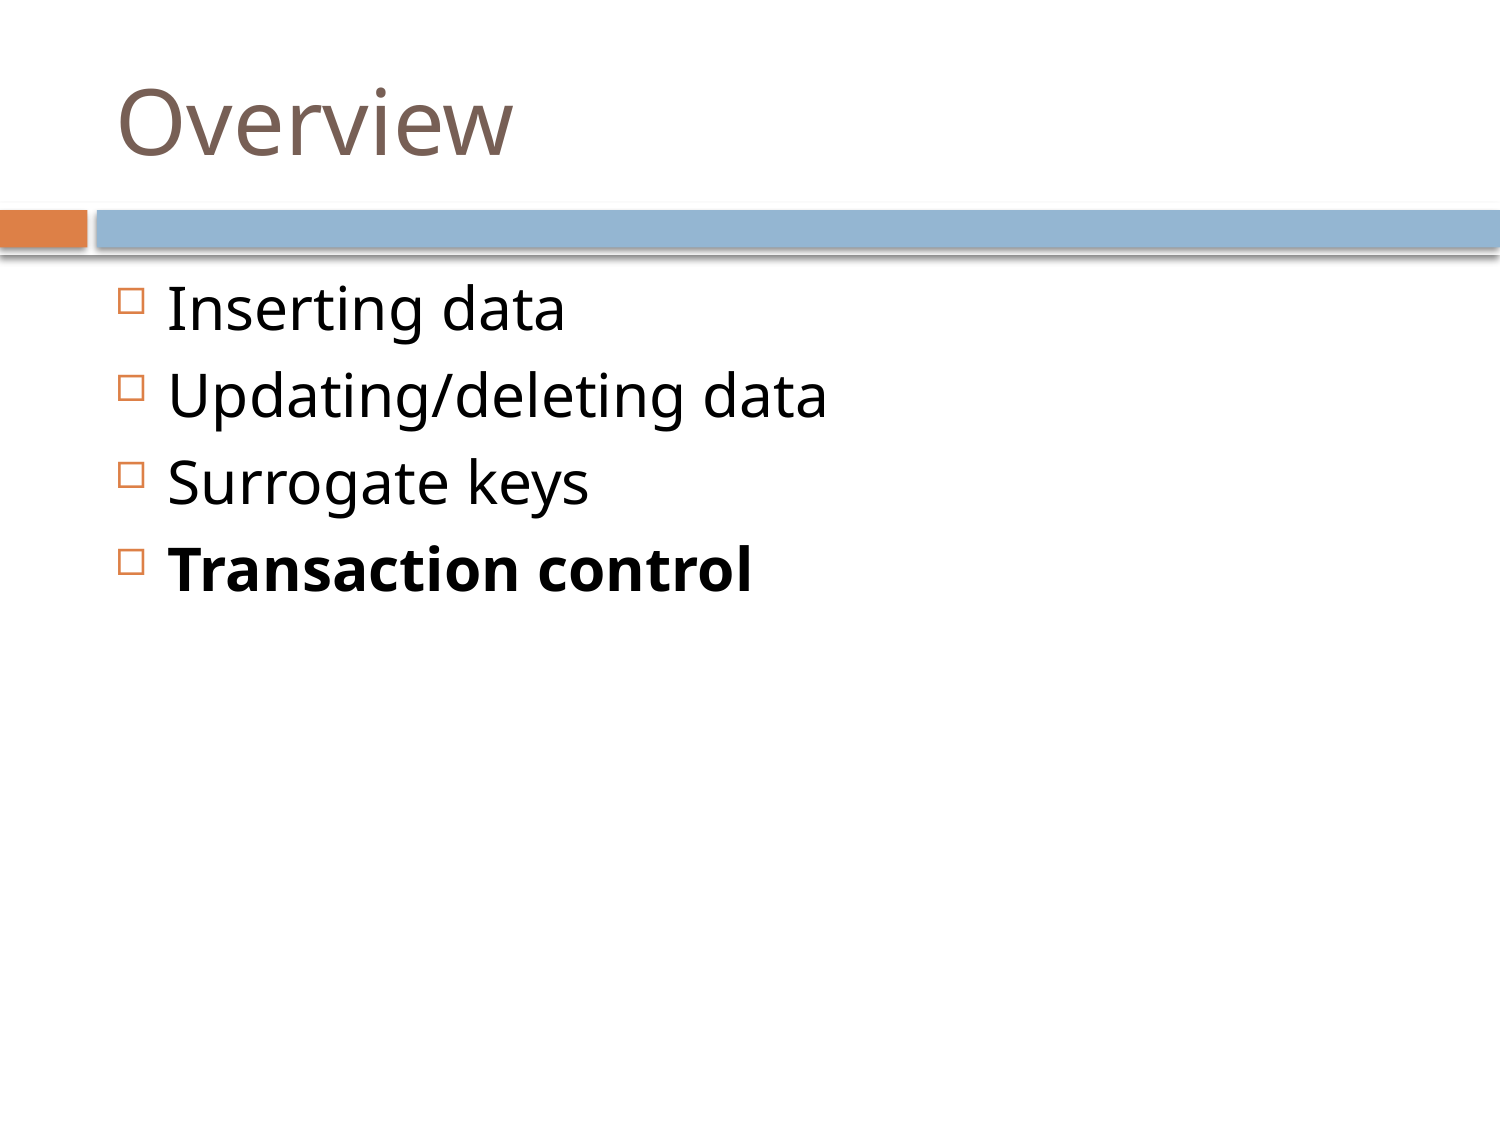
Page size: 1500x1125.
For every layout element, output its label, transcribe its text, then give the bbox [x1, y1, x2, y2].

list Inserting data Updating/deleting data Surrogate keys Transaction control [100, 262, 1438, 1000]
title Overview [100, 37, 1438, 200]
